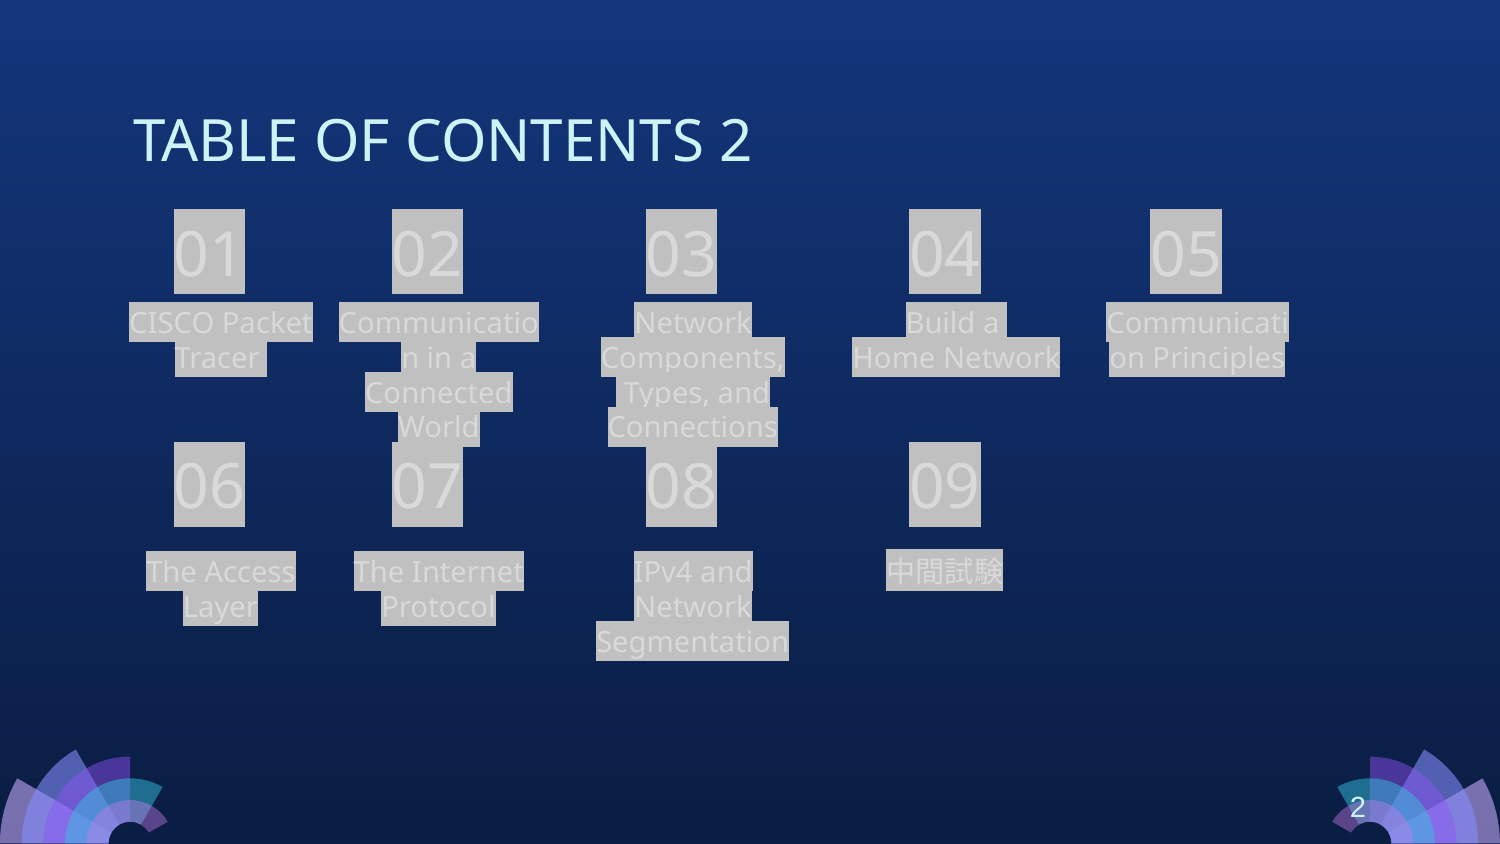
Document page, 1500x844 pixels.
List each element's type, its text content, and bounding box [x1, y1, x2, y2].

text_box 09 [854, 451, 1035, 516]
title 05 [1096, 219, 1277, 283]
text_box CISCO Packet Tracer [71, 288, 348, 420]
text_box The Internet Protocol [297, 538, 544, 629]
text_box 08 [591, 451, 772, 516]
title 04 [854, 219, 1035, 283]
subtitle Communication Principles [1097, 288, 1308, 390]
title 01 [119, 219, 300, 283]
text_box IPv4 and Network Segmentation [544, 538, 820, 675]
title 03 [591, 219, 772, 283]
text_box The Access Layer [94, 538, 325, 624]
subtitle Communication in a Connected World [348, 288, 558, 415]
subtitle Network Components, Types, and Connections [521, 288, 842, 405]
title TABLE OF CONTENTS 2 [118, 88, 1382, 183]
title 02 [337, 219, 518, 283]
title 06 [119, 451, 300, 516]
text_box 2 [874, 780, 1381, 826]
text_box 中間試験 [820, 538, 1082, 633]
text_box 07 [337, 451, 518, 516]
subtitle Build a Home Network [793, 288, 1097, 390]
